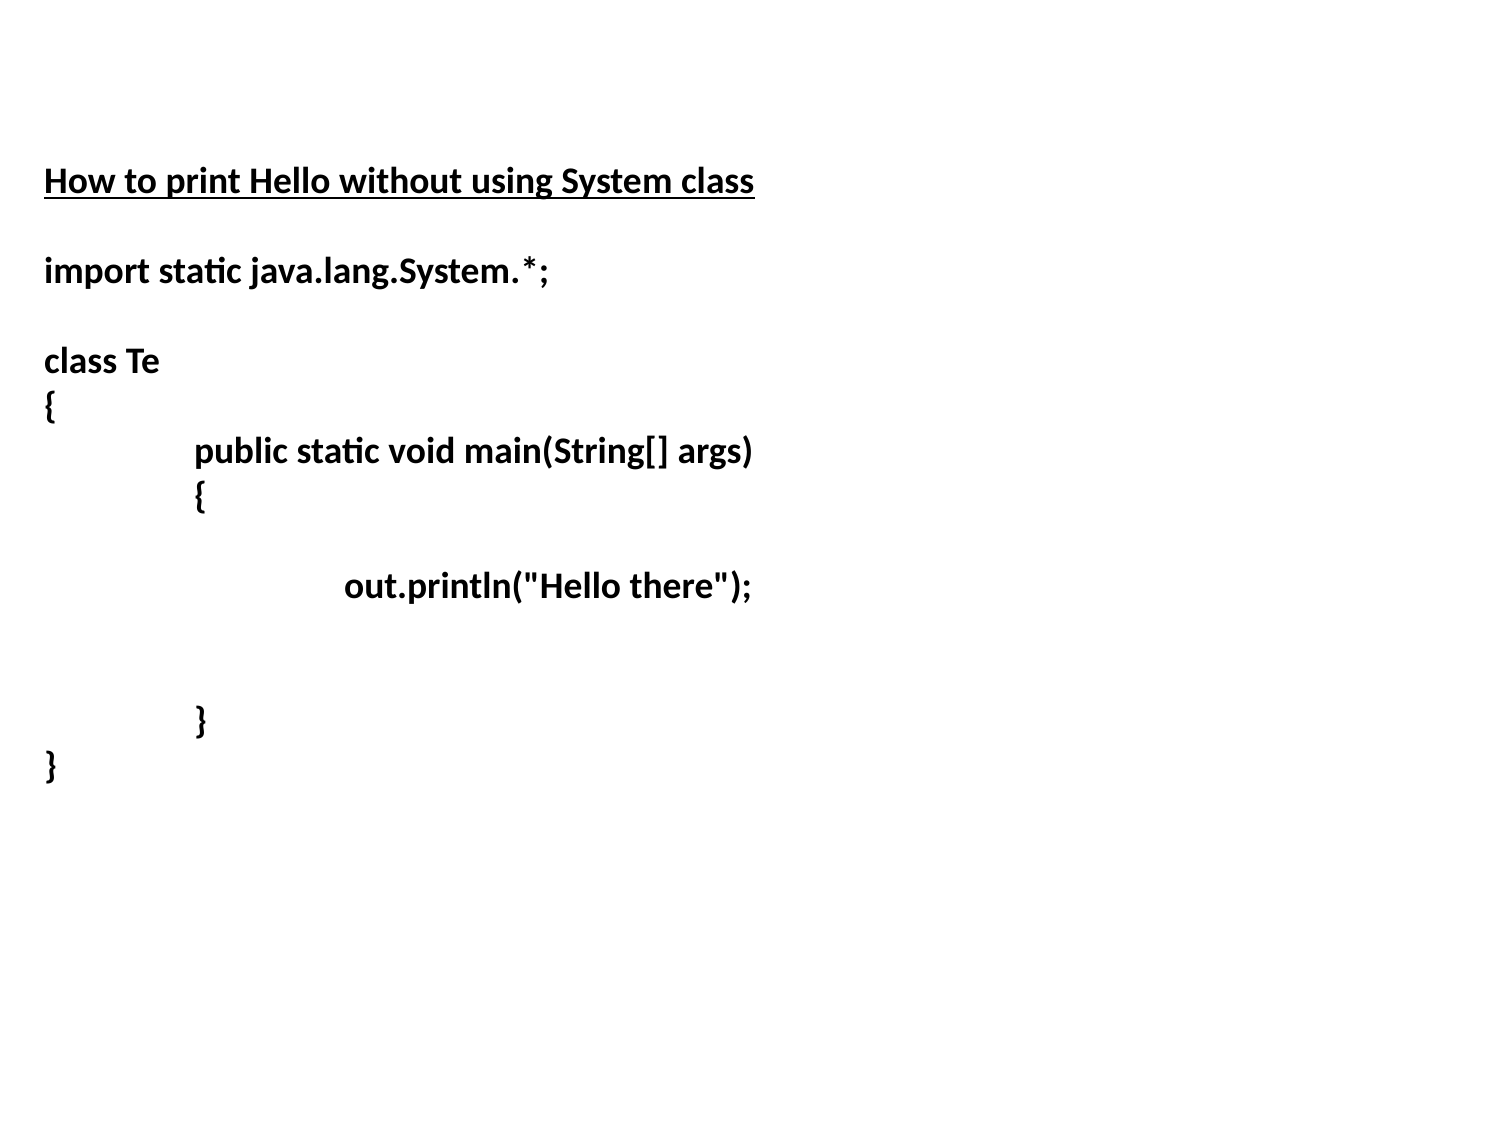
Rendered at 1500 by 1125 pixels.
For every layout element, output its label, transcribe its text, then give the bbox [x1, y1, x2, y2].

text_box How to print Hello without using System class import static java.lang.System.*; class Te { public static void main(String[] args) { out.println("Hello there"); } } [29, 148, 1125, 794]
